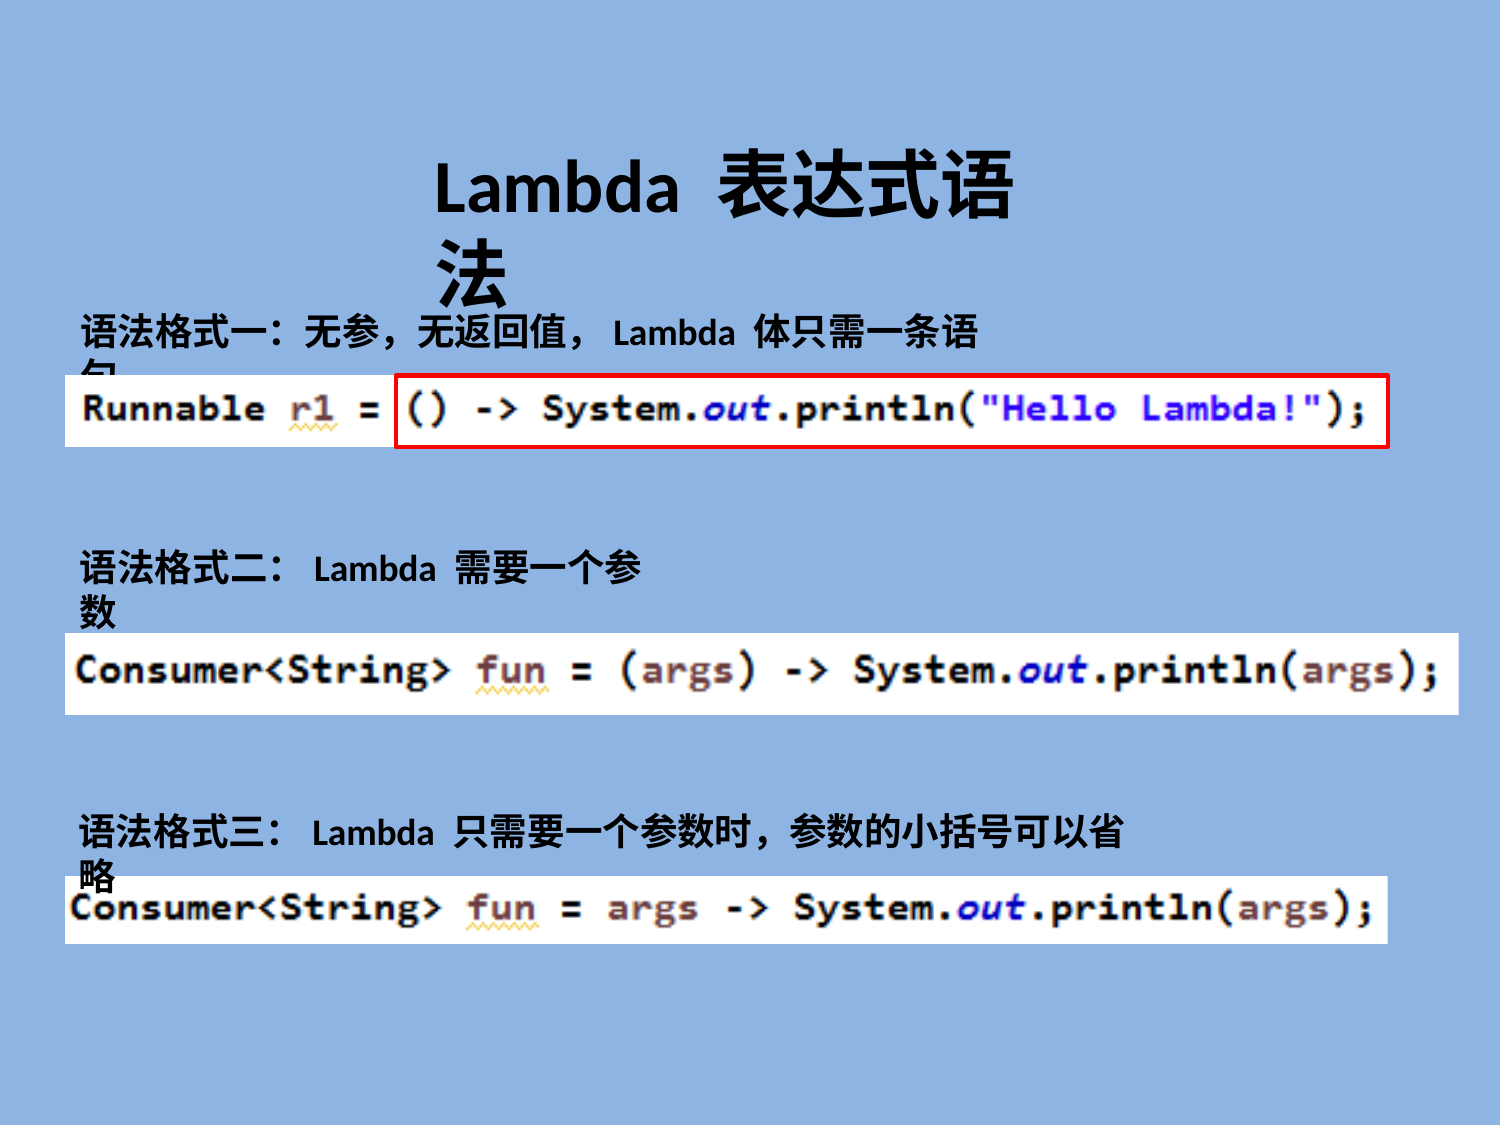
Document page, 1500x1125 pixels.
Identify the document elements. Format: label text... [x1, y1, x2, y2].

title Lambda 表达式语法 [432, 135, 1077, 326]
text_box [395, 375, 1388, 448]
text_box 语法格式三：Lambda 只需要一个参数时，参数的小括号可以省略 [76, 806, 1151, 899]
text_box [65, 876, 1388, 944]
text_box [65, 375, 395, 447]
text_box 语法格式二：Lambda 需要一个参数 [77, 542, 665, 633]
text_box 语法格式一：无参，无返回值，Lambda 体只需一条语句 [77, 305, 1003, 375]
text_box [65, 633, 1459, 715]
